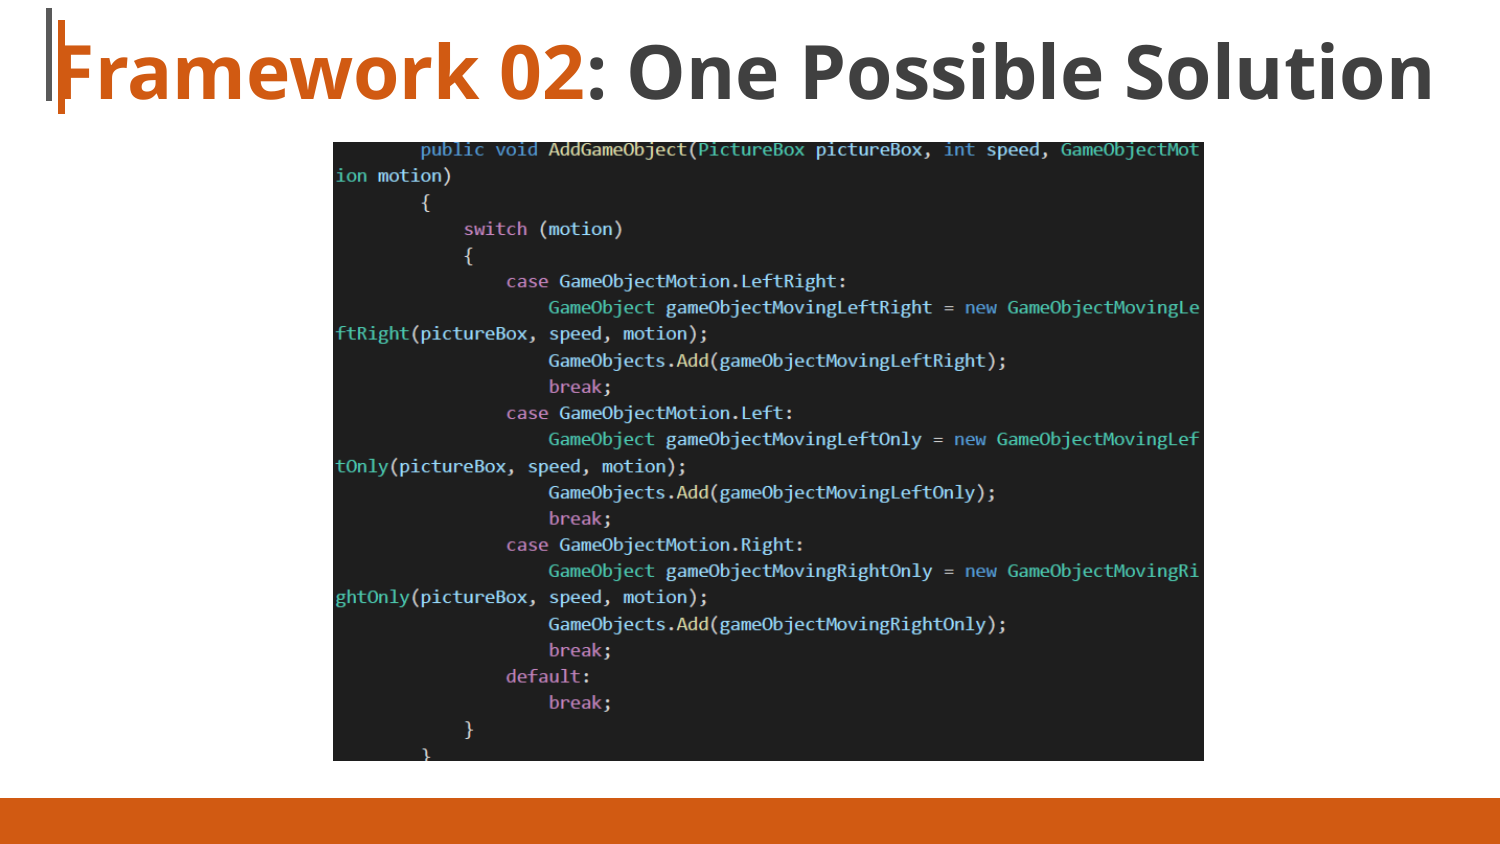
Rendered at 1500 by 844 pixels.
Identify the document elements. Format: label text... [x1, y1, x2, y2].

picture [333, 141, 1205, 761]
title Framework 02: One Possible Solution [0, 0, 1500, 130]
text_box [0, 798, 1500, 844]
